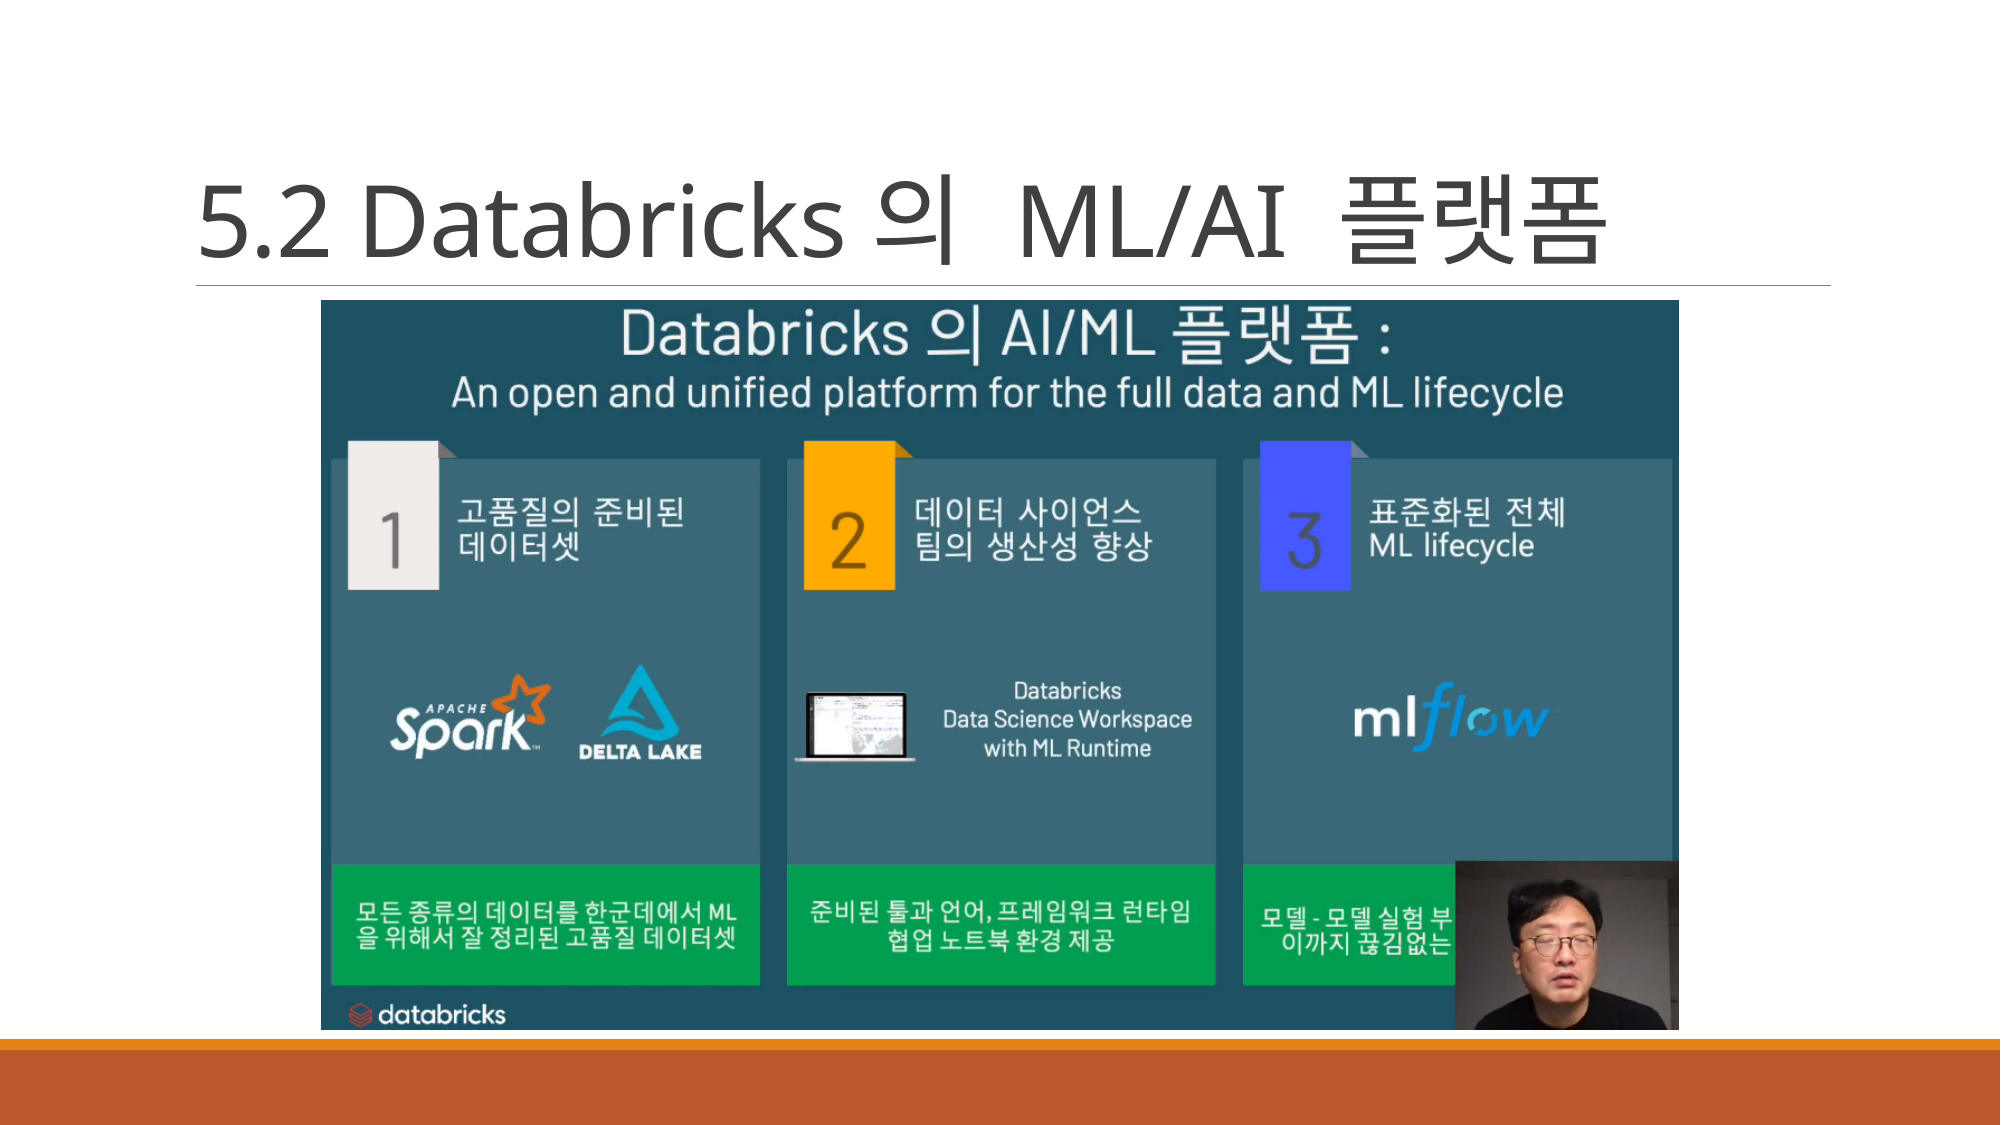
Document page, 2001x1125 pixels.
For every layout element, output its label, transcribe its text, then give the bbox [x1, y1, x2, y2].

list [320, 300, 1680, 1030]
title 5.2 Databricks의 ML/AI 플랫폼 [180, 47, 1830, 285]
